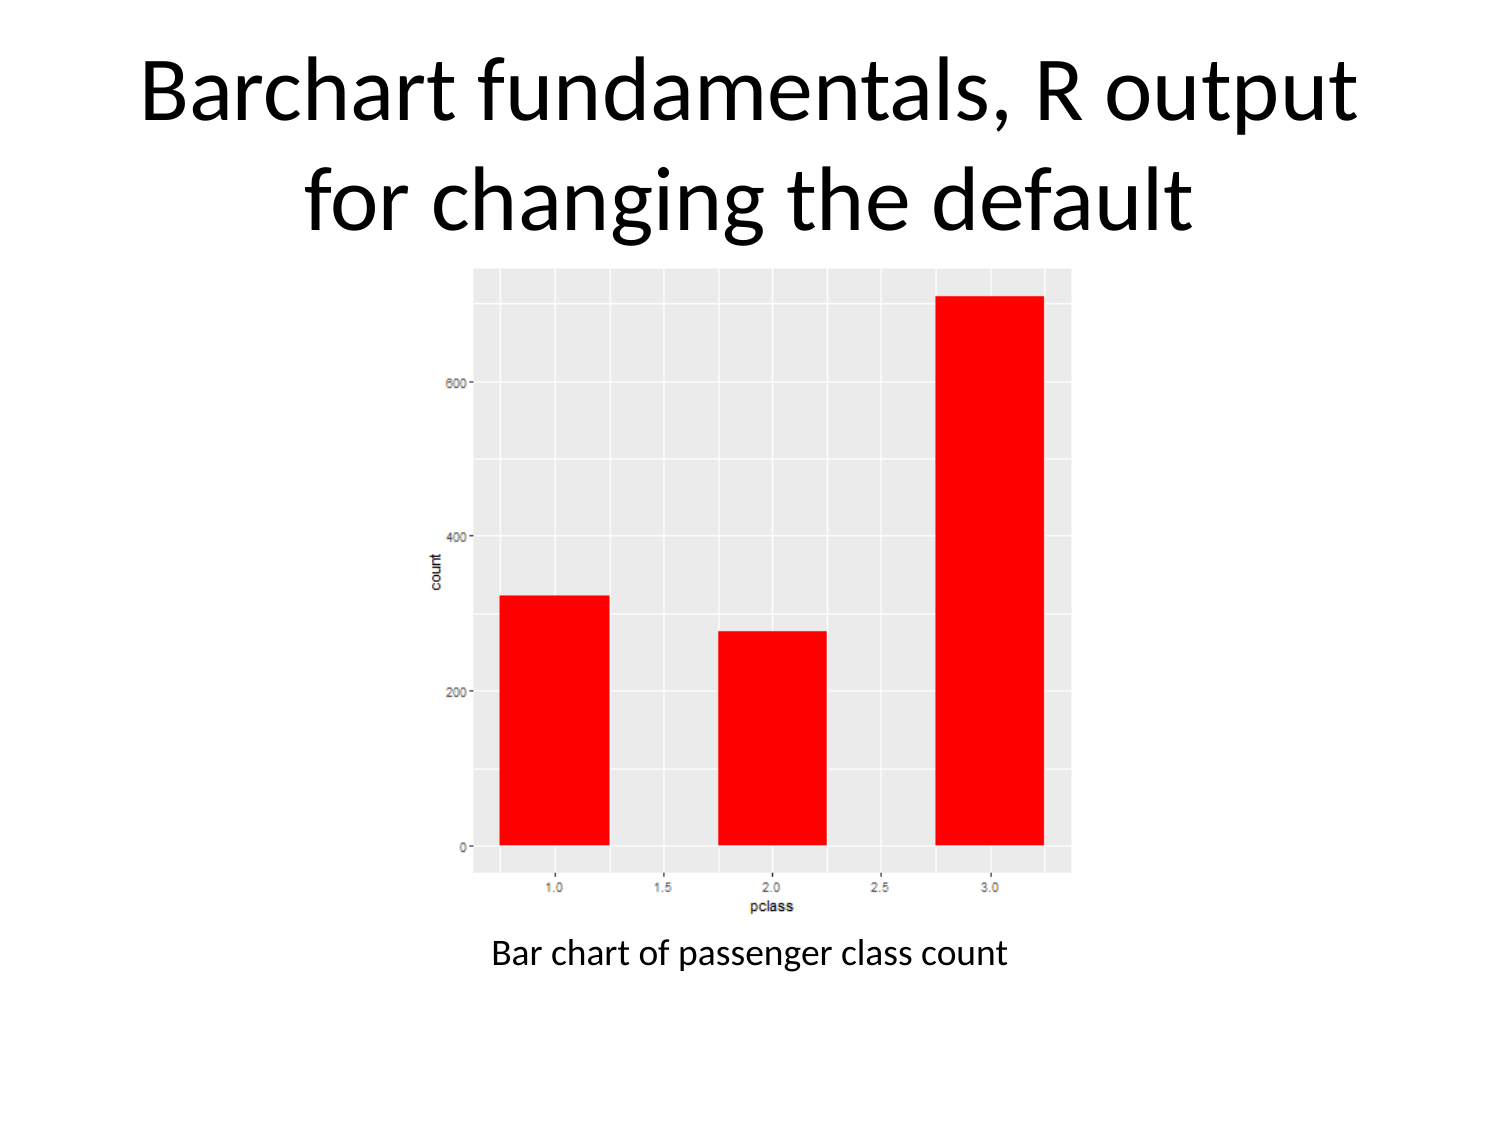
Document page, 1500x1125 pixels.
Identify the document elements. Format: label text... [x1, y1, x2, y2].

text_box Bar chart of passenger class count [74, 920, 1425, 1005]
picture [420, 262, 1080, 921]
title Barchart fundamentals, R output for changing the default [75, 45, 1425, 233]
